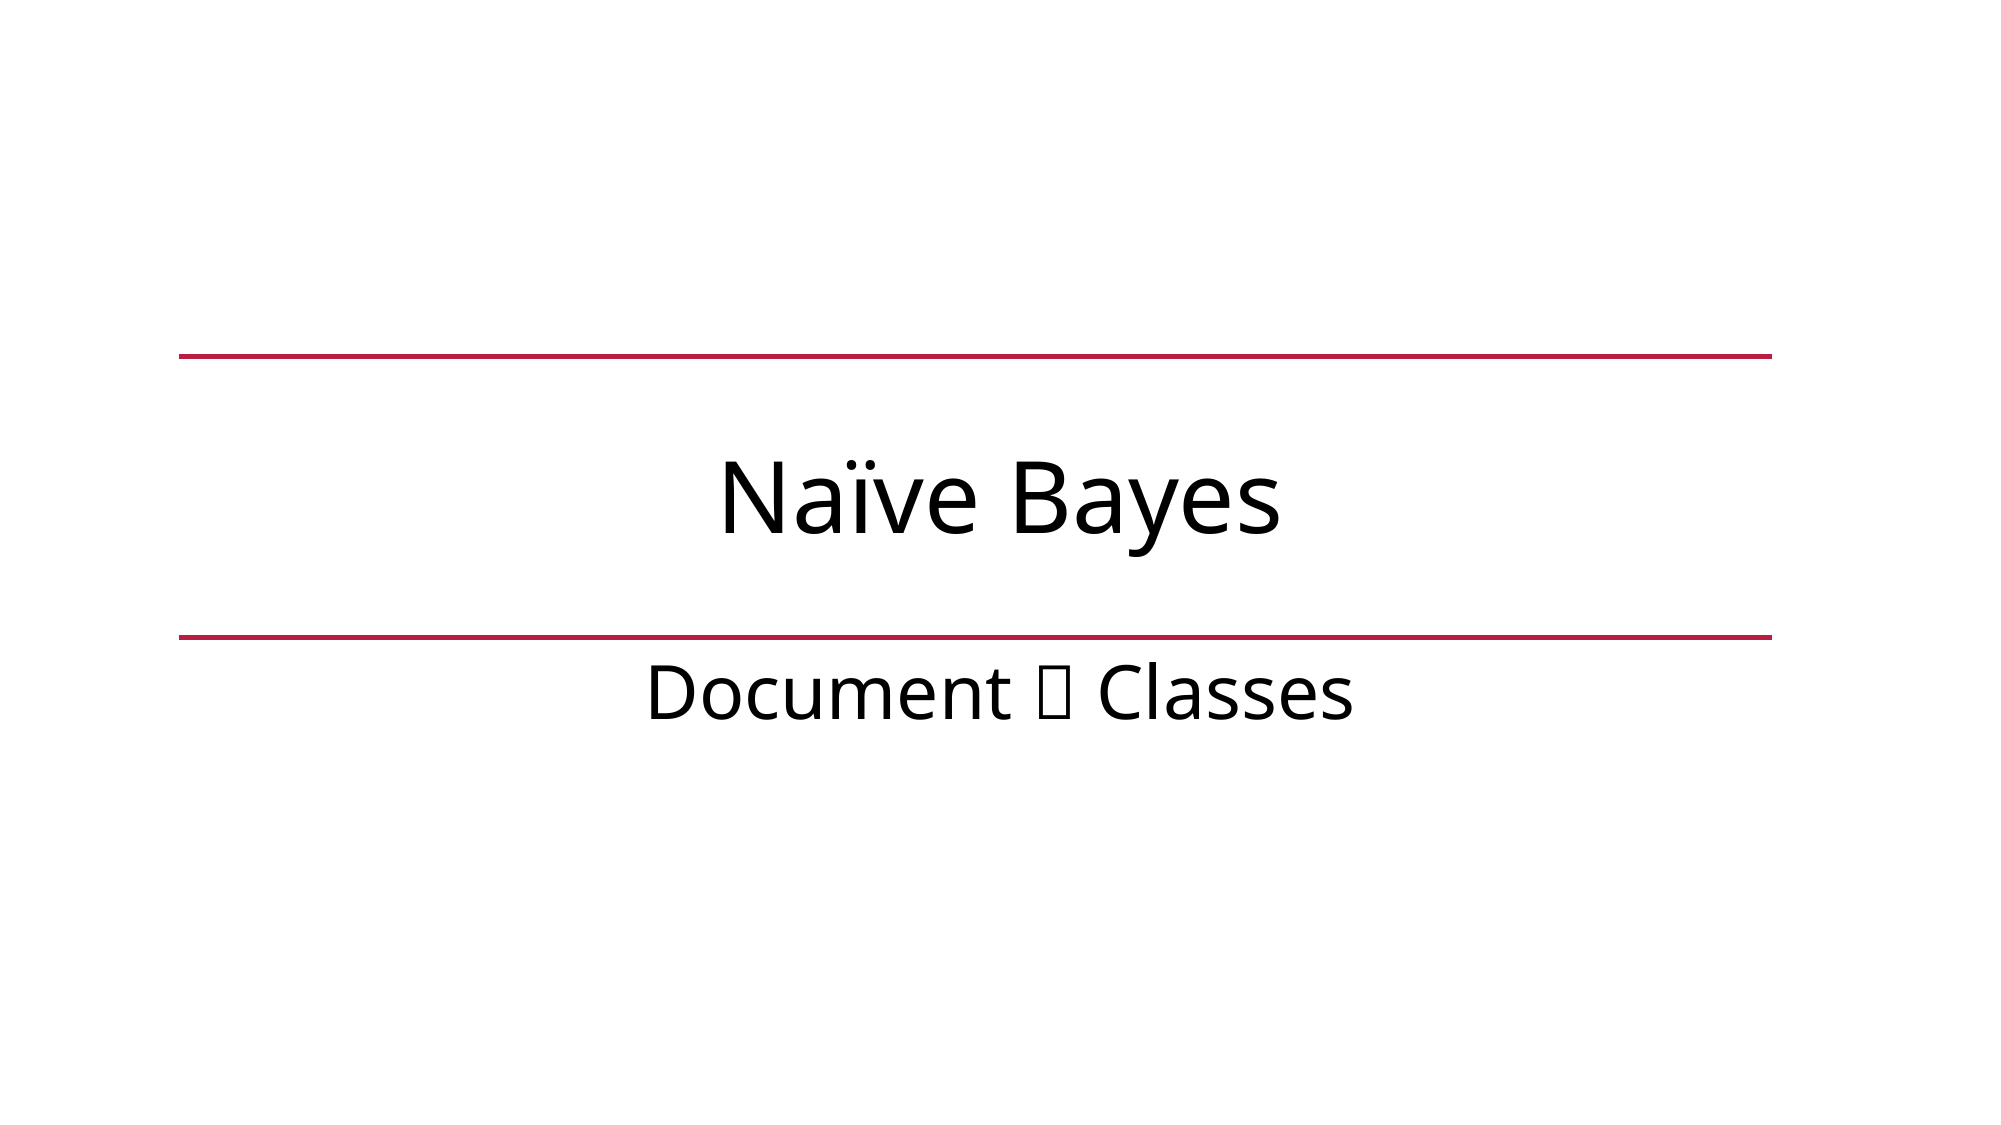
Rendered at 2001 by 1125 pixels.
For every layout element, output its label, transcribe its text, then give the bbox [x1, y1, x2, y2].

text_box Naïve Bayes [0, 426, 2000, 561]
